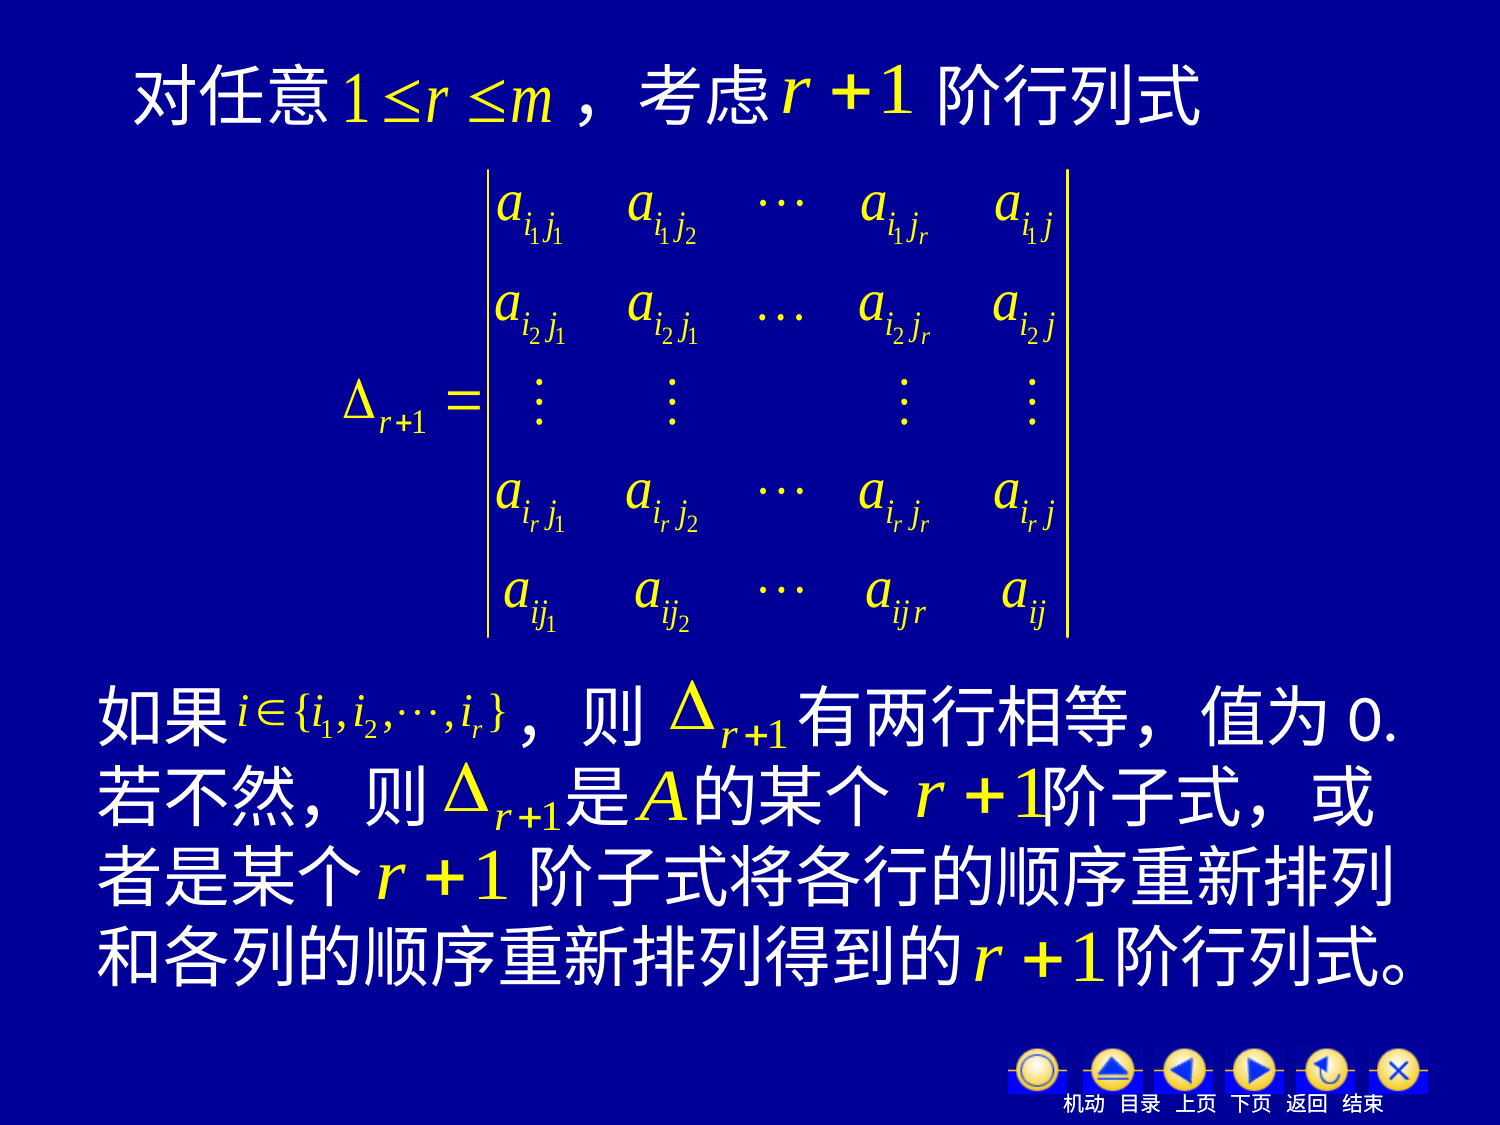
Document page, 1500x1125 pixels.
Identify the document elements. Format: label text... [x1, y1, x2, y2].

picture [1007, 1045, 1067, 1094]
picture [1154, 1045, 1214, 1094]
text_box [81, 656, 1419, 1007]
picture [1296, 1045, 1355, 1094]
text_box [116, 46, 1290, 143]
text_box 机动 目录 上页 下页 返回 结束 [1049, 1082, 1404, 1123]
picture [1225, 1045, 1285, 1094]
picture [1083, 1045, 1143, 1094]
picture [1369, 1045, 1429, 1094]
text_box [333, 155, 1083, 652]
